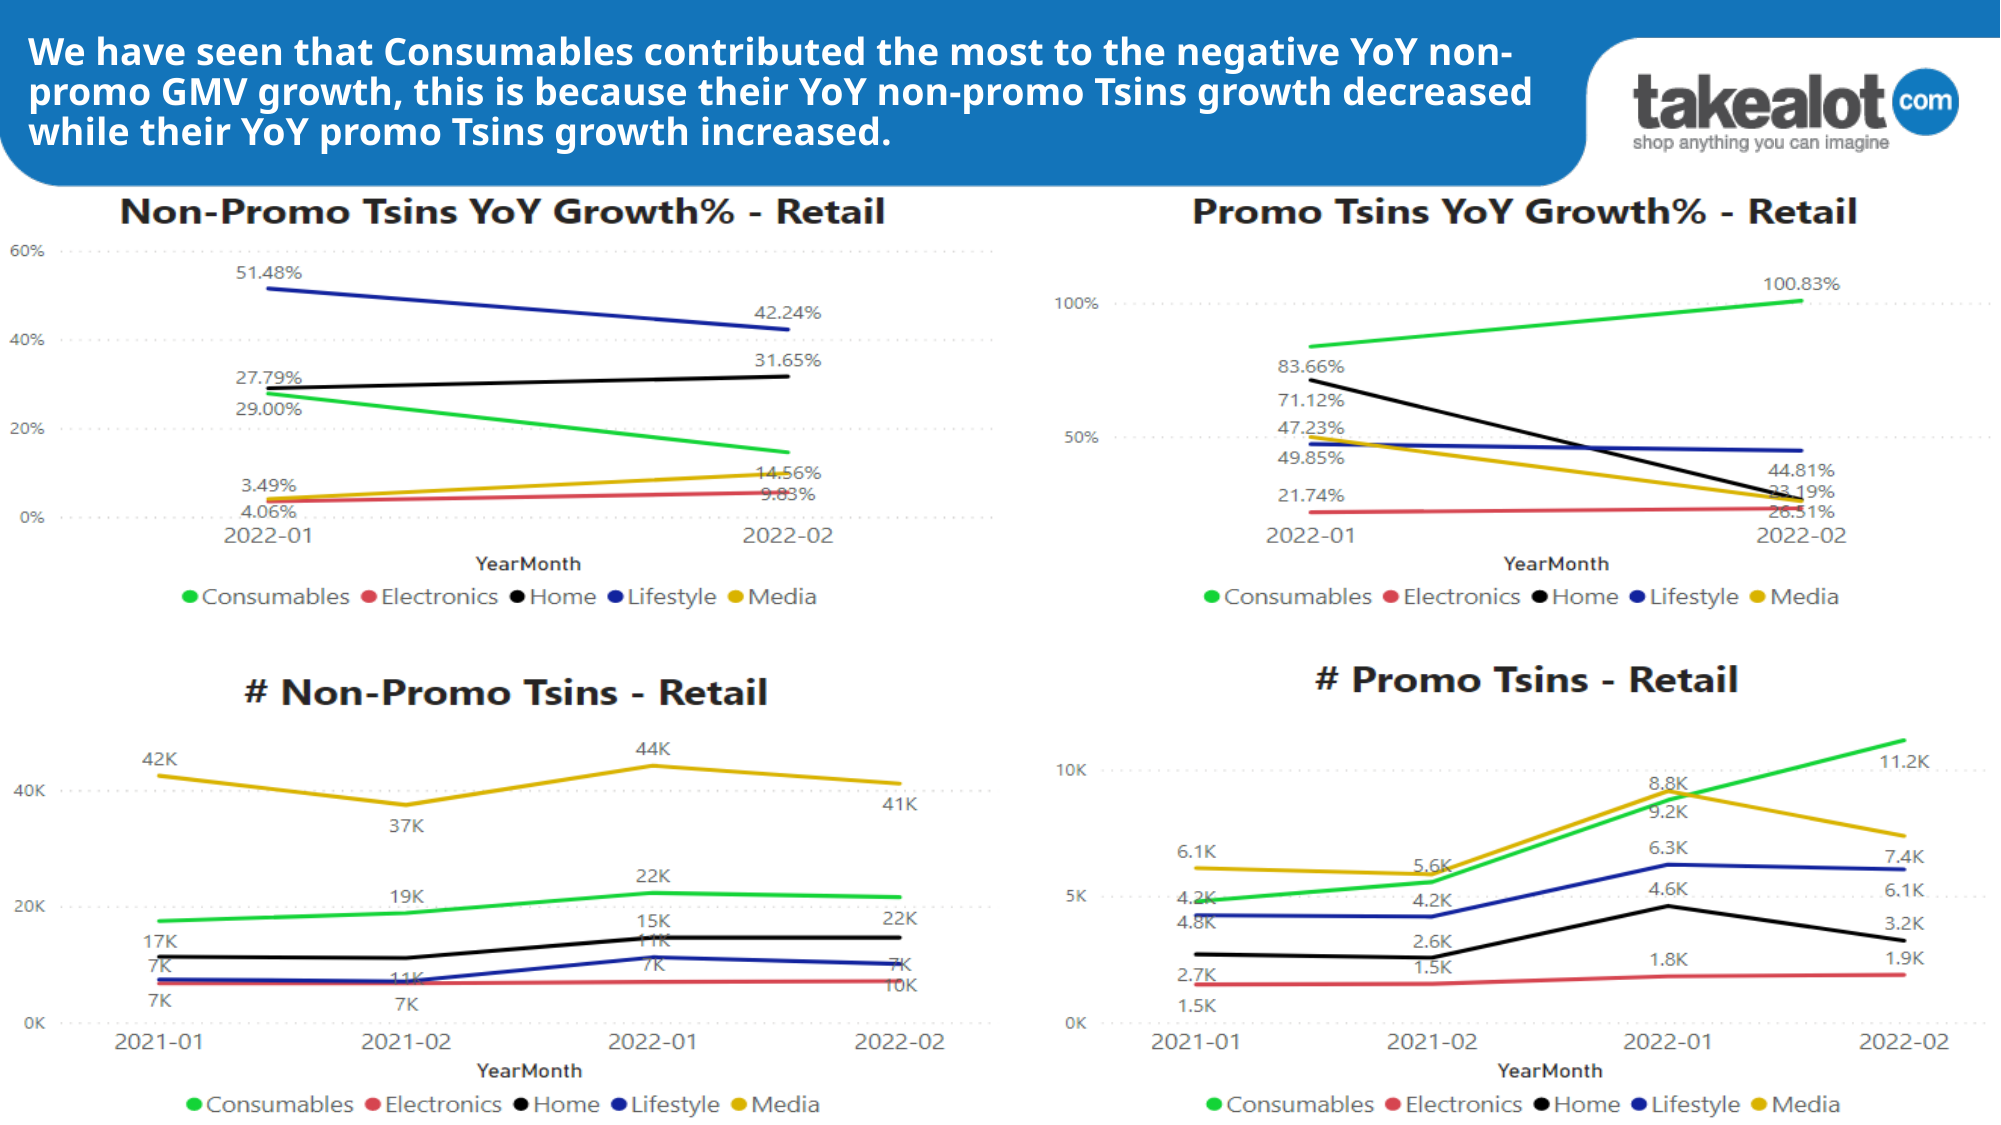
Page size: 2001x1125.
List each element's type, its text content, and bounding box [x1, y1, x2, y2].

picture [8, 663, 1988, 1120]
text_box We have seen that Consumables contributed the most to the negative YoY non-promo GMV growth, this is because their YoY non-promo Tsins growth decreased while their YoY promo Tsins growth increased. [13, 51, 1569, 136]
picture [0, 0, 2000, 618]
